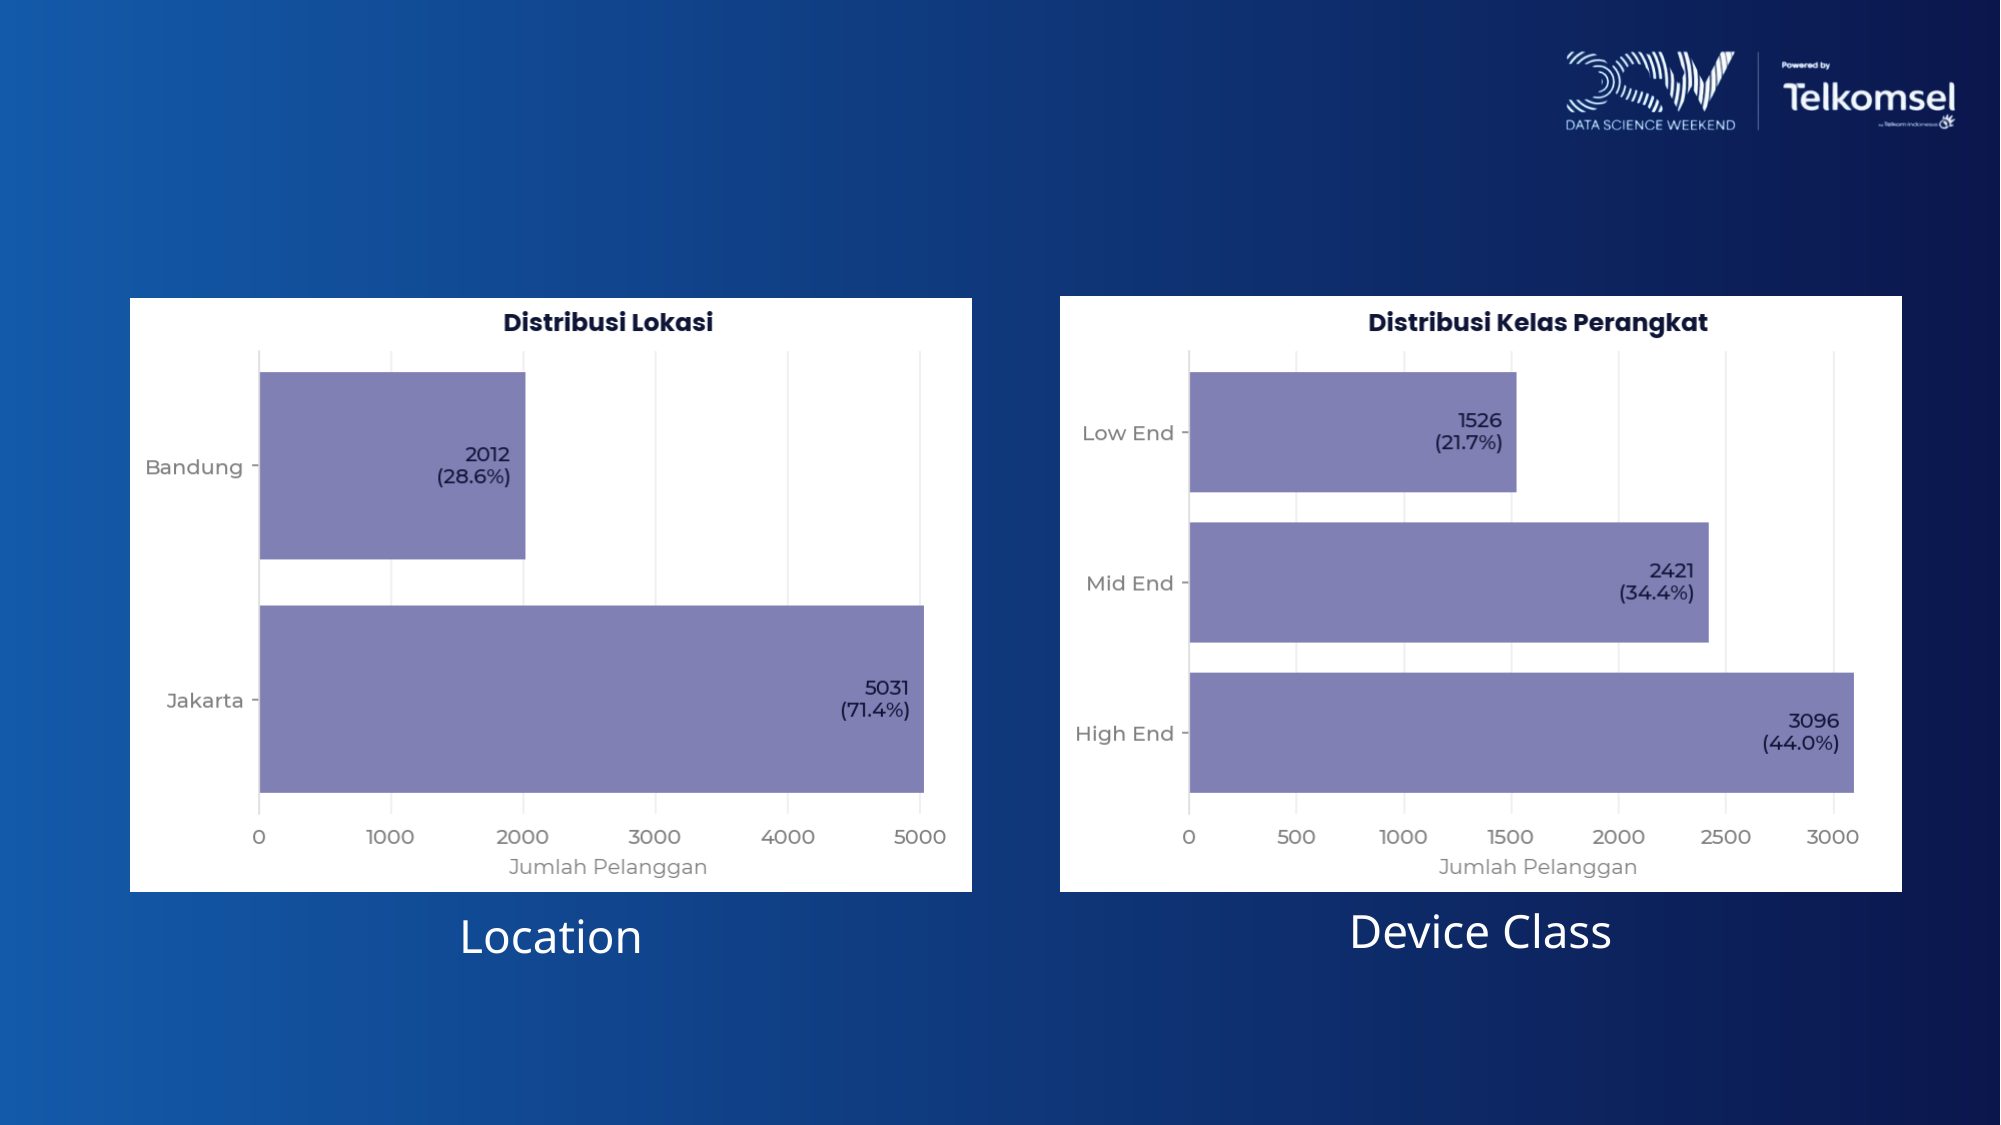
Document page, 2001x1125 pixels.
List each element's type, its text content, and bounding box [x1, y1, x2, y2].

picture [130, 298, 972, 892]
text_box Location [319, 906, 783, 973]
text_box Device Class [1294, 901, 1667, 968]
subtitle [120, 268, 1884, 878]
picture [1060, 296, 1902, 892]
picture [1519, 0, 2000, 184]
